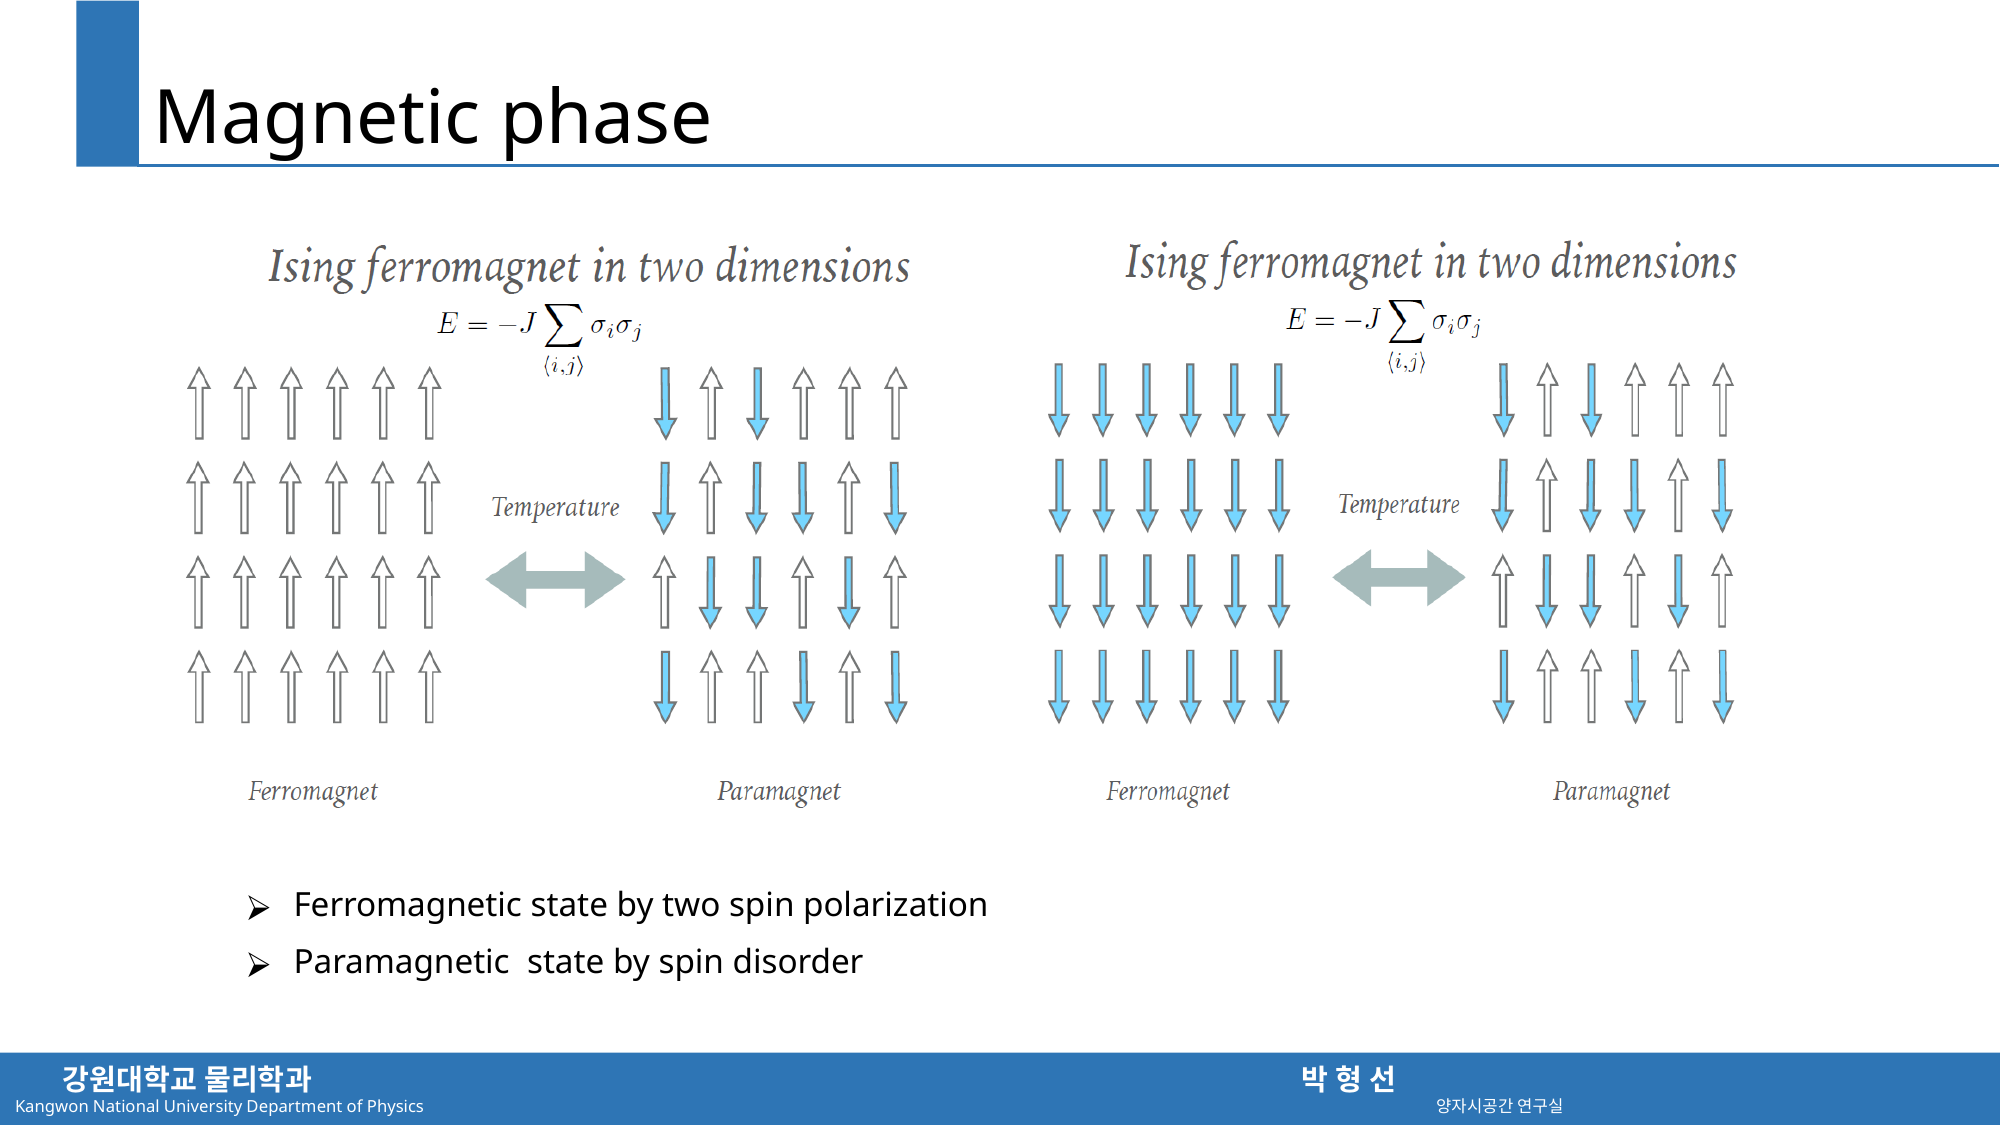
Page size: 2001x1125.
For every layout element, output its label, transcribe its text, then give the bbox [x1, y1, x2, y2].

text_box Magnetic phase [138, 60, 1751, 164]
text_box Ferromagnetic state by two spin polarization Paramagnetic state by spin disorder [231, 880, 1545, 1052]
text_box 강원대학교 물리학과 박 형 선 Kangwon National University Department of Physics 양자시공간 연구실 [0, 1052, 2000, 1125]
picture [138, 226, 1851, 822]
text_box [76, 0, 139, 167]
